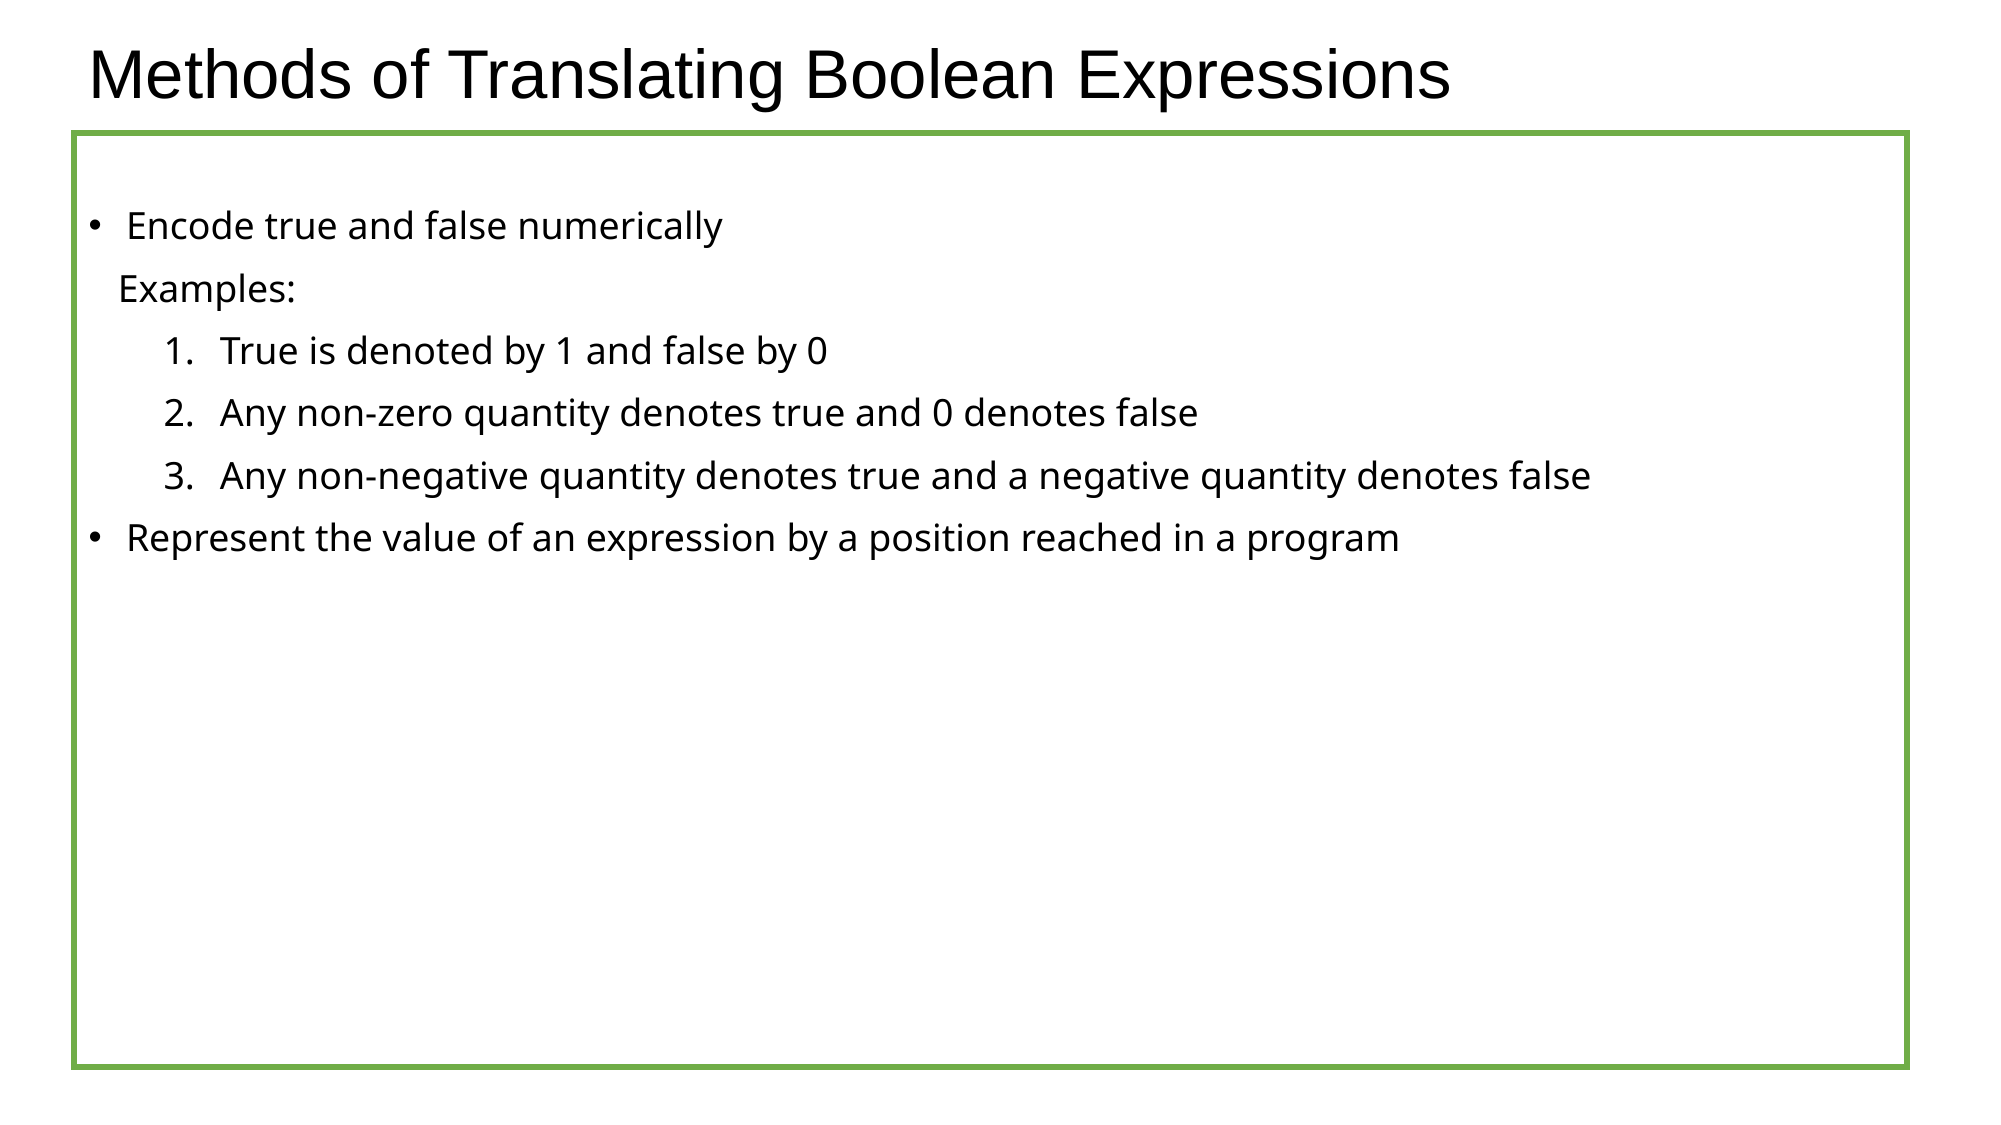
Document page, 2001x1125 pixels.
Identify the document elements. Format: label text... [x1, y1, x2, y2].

list Encode true and false numerically Examples: True is denoted by 1 and false by 0 Any non-zero quantity denotes true and 0 denotes false Any non-negative quantity denotes true and a negative quantity denotes false Represent the value of an expression by a position reached in a program [73, 132, 1908, 1067]
title Methods of Translating Boolean Expressions [73, 0, 1481, 132]
